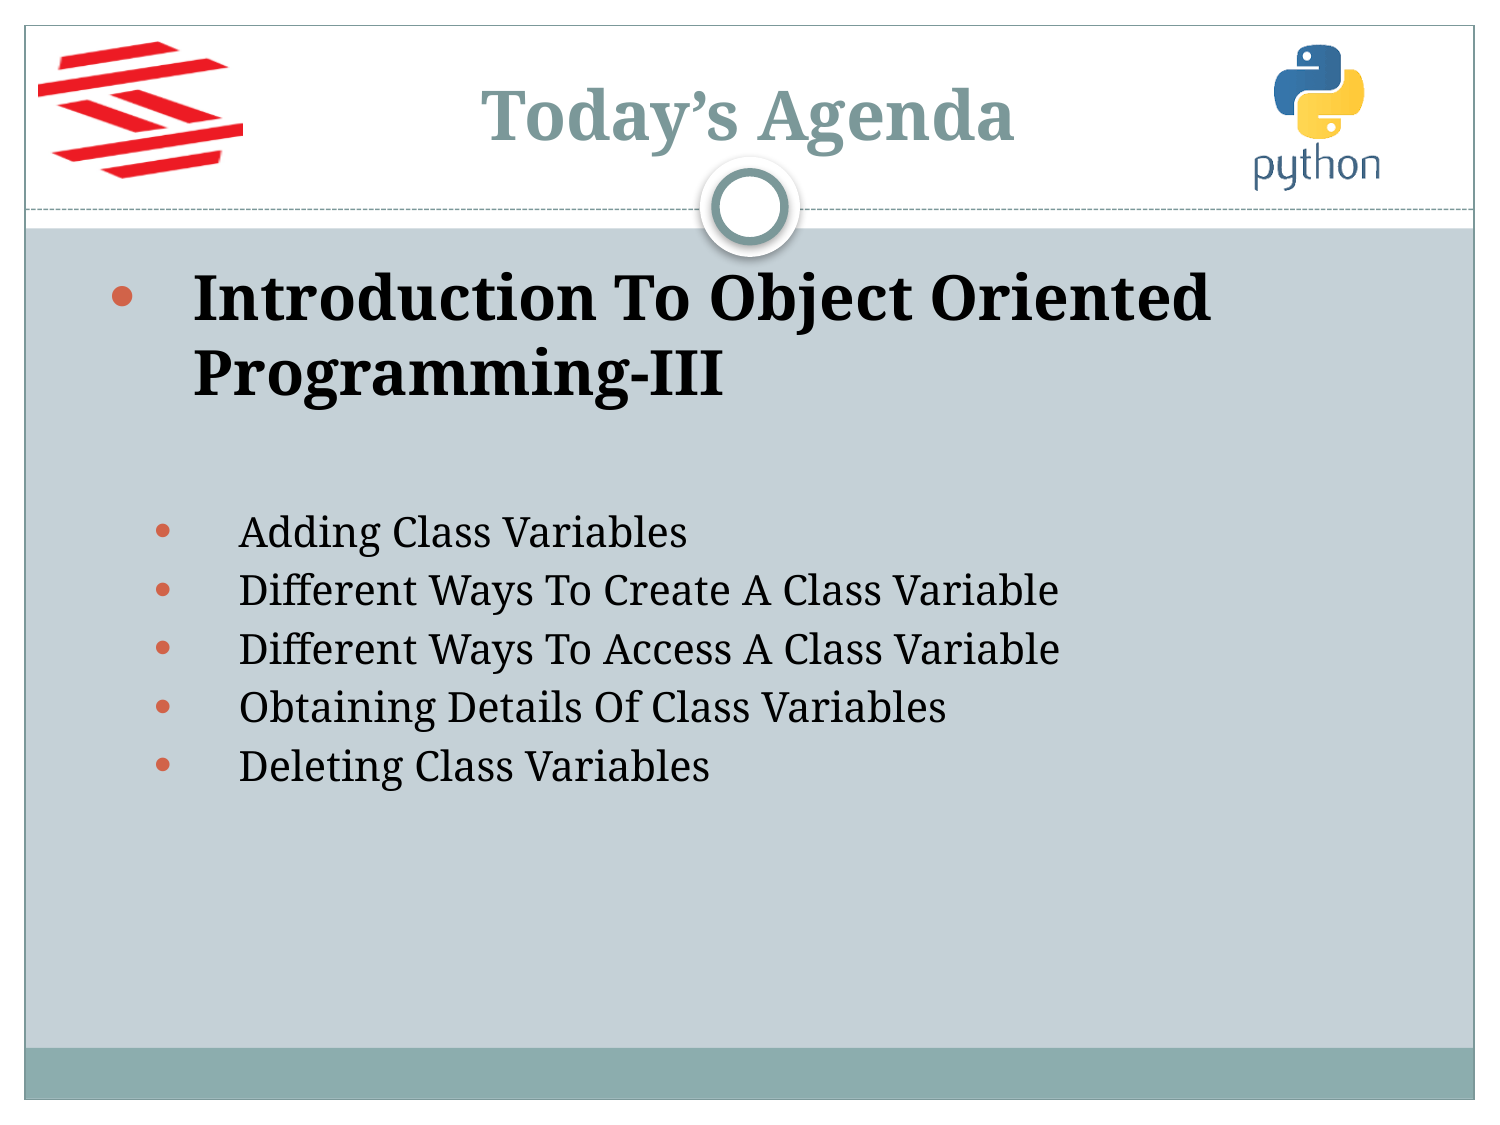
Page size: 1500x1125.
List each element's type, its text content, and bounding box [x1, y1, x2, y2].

list Introduction To Object Oriented Programming-III Adding Class Variables Different Ways To Create A Class Variable Different Ways To Access A Class Variable Obtaining Details Of Class Variables Deleting Class Variables [49, 250, 1445, 1047]
title Today’s Agenda [237, 37, 1450, 162]
picture [1163, 42, 1471, 197]
picture [37, 40, 243, 185]
